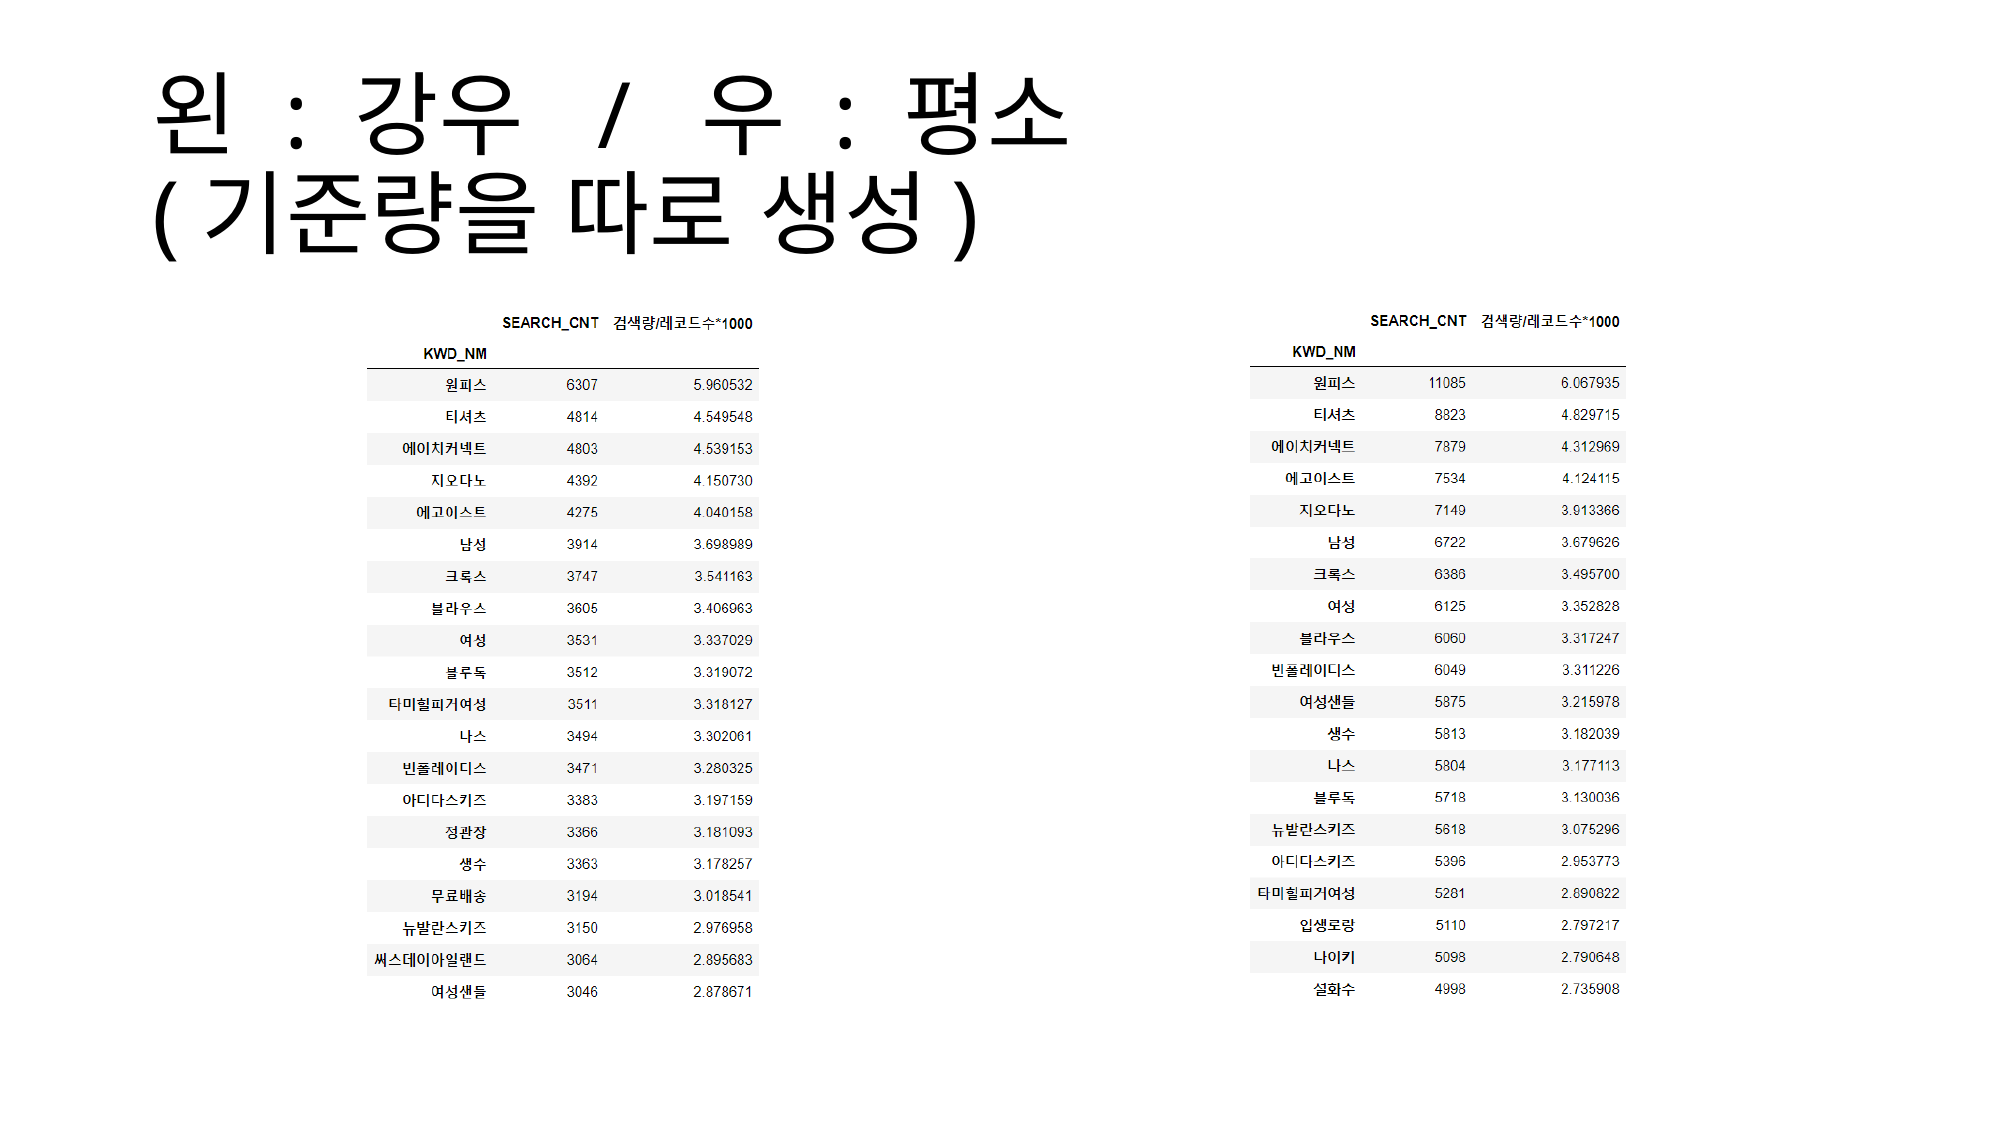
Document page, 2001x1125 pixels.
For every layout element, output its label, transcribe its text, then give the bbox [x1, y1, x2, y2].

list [351, 299, 774, 1014]
title 왼 : 강우 / 우 : 평소 (기준량을 따로 생성) [137, 59, 1863, 278]
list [1236, 299, 1638, 1014]
